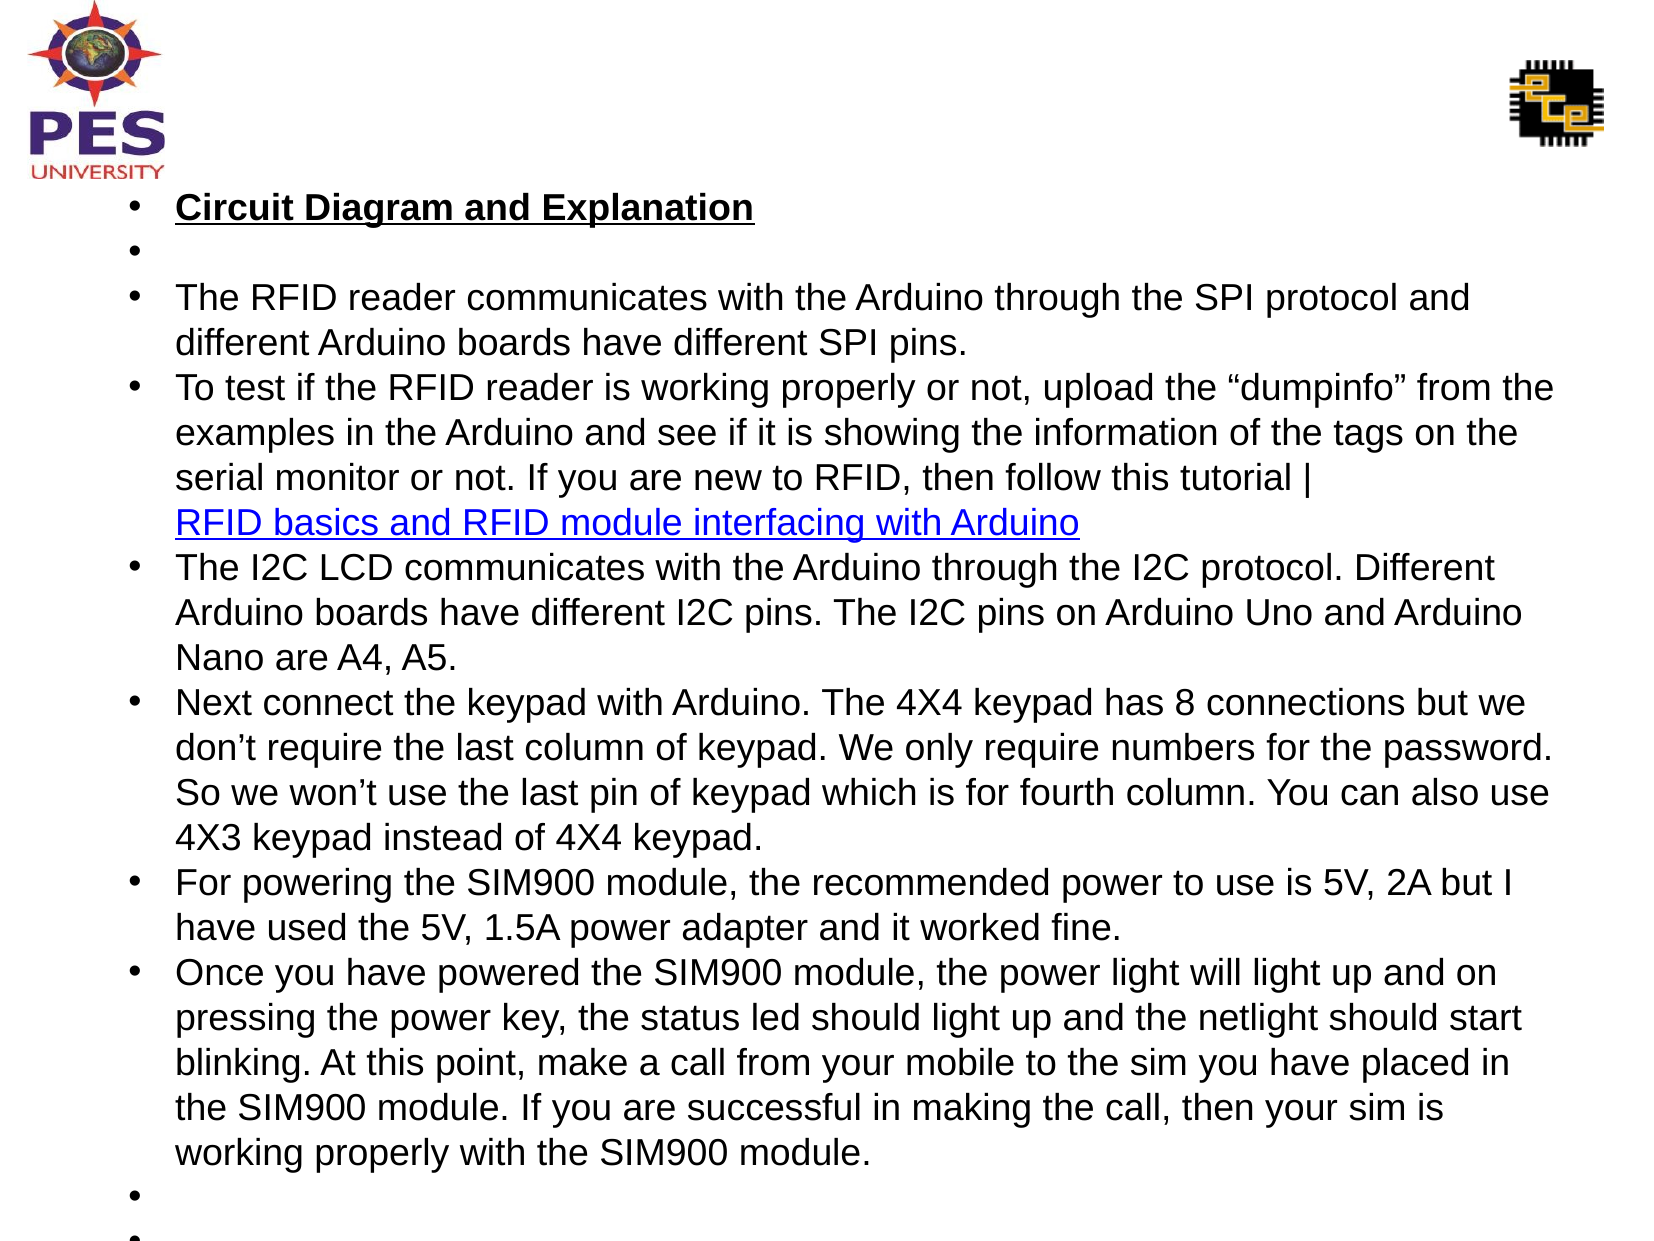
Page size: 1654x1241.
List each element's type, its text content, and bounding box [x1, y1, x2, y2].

picture [1509, 60, 1604, 147]
subtitle Circuit Diagram and Explanation The RFID reader communicates with the Arduino through the SPI protocol and different Arduino boards have different SPI pins. To test if the RFID reader is working properly or not, upload the “dumpinfo” from the examples in the Arduino and see if it is showing the information of the tags on the serial monitor or not. If you are new to RFID, then follow this tutorial | RFID basics and RFID module interfacing with Arduino The I2C LCD communicates with the Arduino through the I2C protocol. Different Arduino boards have different I2C pins. The I2C pins on Arduino Uno and Arduino Nano are A4, A5. Next connect the keypad with Arduino. The 4X4 keypad has 8 connections but we don’t require the last column of keypad. We only require numbers for the password. So we won’t use the last pin of keypad which is for fourth column. You can also use 4X3 keypad instead of 4X4 keypad. For powering the SIM900 module, the recommended power to use is 5V, 2A but I have used the 5V, 1.5A power adapter and it worked fine. Once you have powered the SIM900 module, the power light will light up and on pressing the power key, the status led should light up and the netlight should start blinking. At this point, make a call from your mobile to the sim you have placed in the SIM900 module. If you are successful in making the call, then your sim is working properly with the SIM900 module. [90, 371, 1571, 1120]
picture [27, 0, 165, 179]
